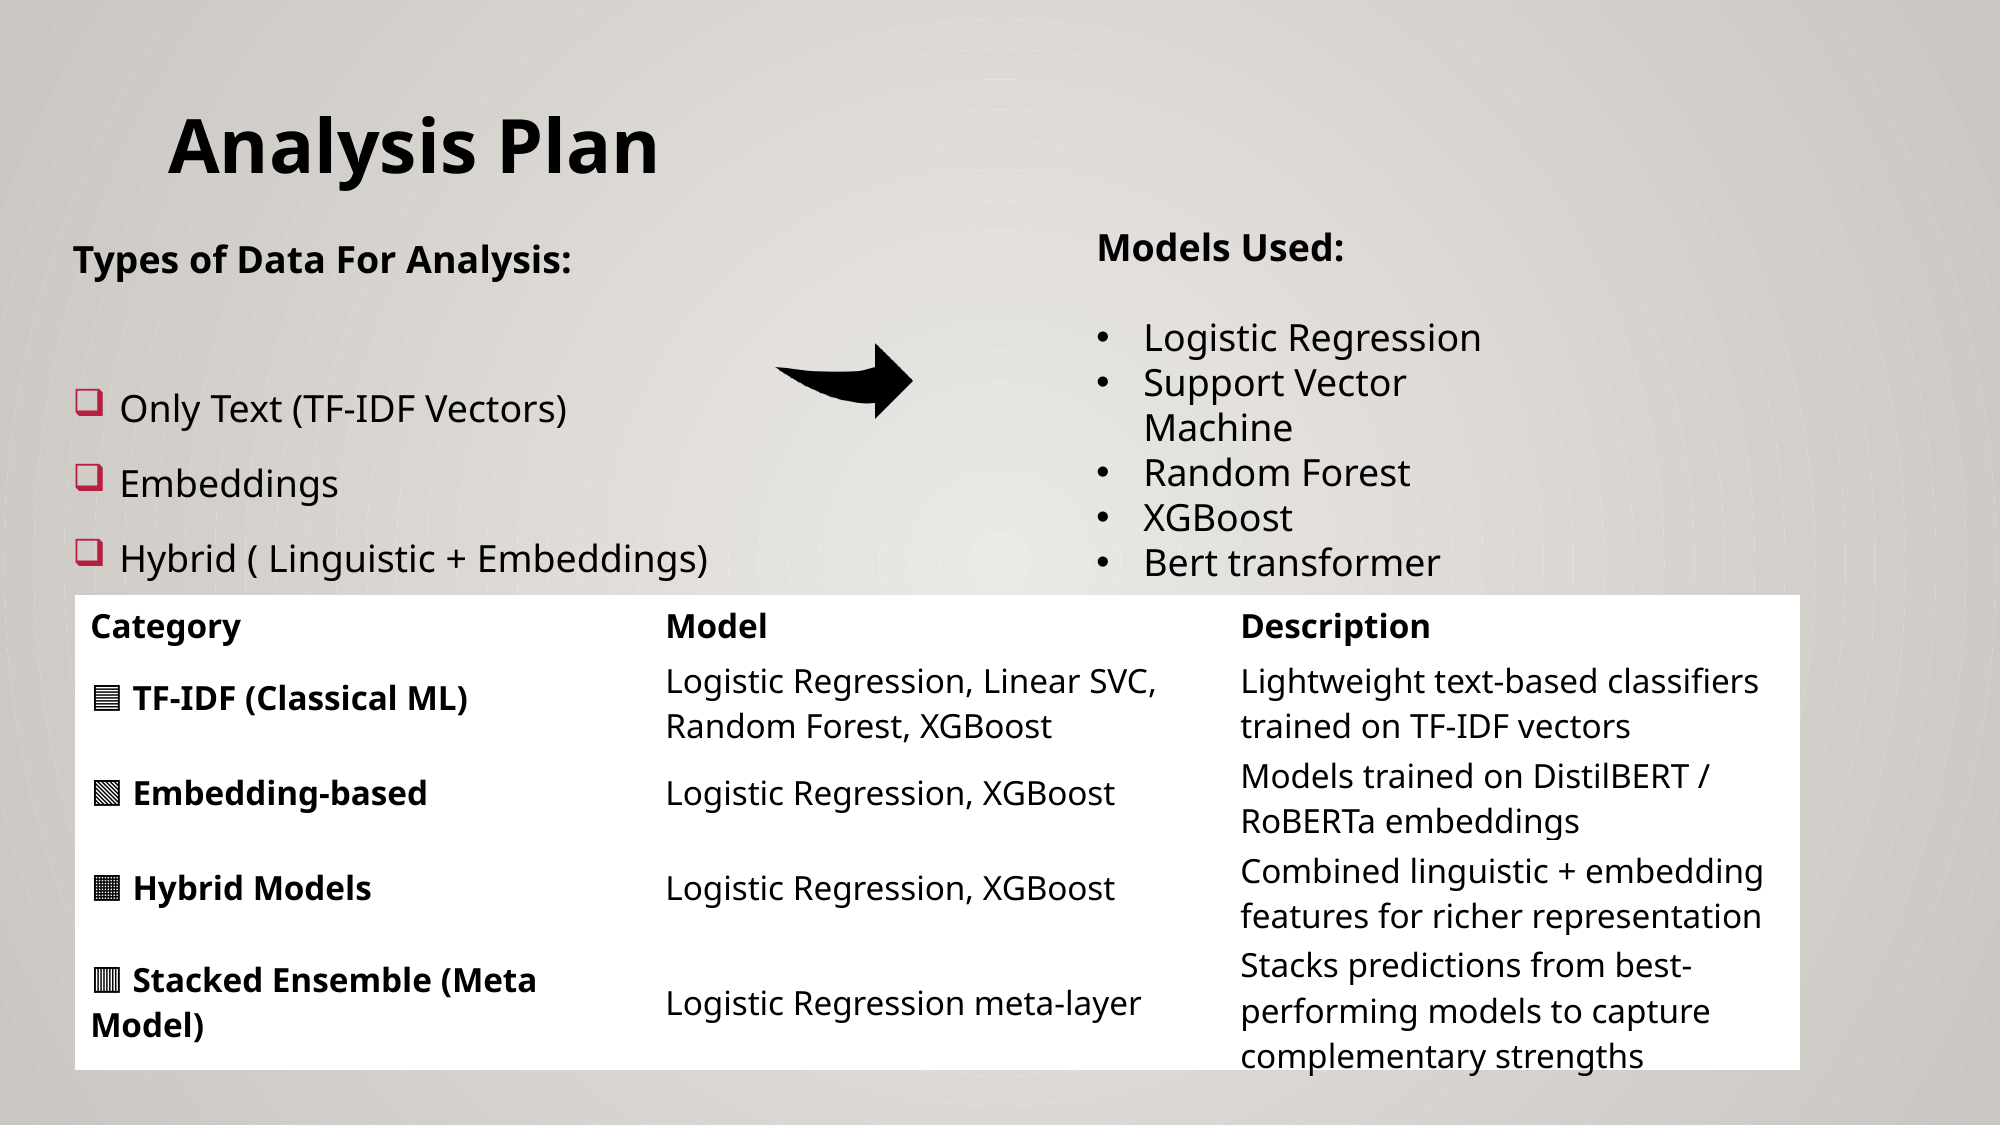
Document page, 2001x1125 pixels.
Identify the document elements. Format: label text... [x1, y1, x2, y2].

table_cell 🟩 Embedding-based [75, 745, 650, 840]
table_cell Stacks predictions from best-performing models to capture complementary strengths [1225, 935, 1800, 1070]
table_cell Models trained on DistilBERT / RoBERTa embeddings [1225, 745, 1800, 840]
table_cell Logistic Regression meta-layer [650, 935, 1225, 1070]
table_cell 🟦 TF-IDF (Classical ML) [75, 650, 650, 745]
list Types of Data For Analysis: Only Text (TF-IDF Vectors) Embeddings Hybrid ( Linguistic + Embeddings) [57, 219, 795, 655]
table_cell Logistic Regression, Linear SVC, Random Forest, XGBoost [650, 650, 1225, 745]
table_cell Logistic Regression, XGBoost [650, 840, 1225, 935]
table_cell 🟥 Stacked Ensemble (Meta Model) [75, 935, 650, 1070]
table_cell Logistic Regression, XGBoost [650, 745, 1225, 840]
text_box Models Used: Logistic Regression Support Vector Machine Random Forest XGBoost Bert transformer [1081, 216, 1543, 595]
table_header Description [1225, 595, 1800, 650]
picture [767, 305, 919, 456]
table_cell Lightweight text-based classifiers trained on TF-IDF vectors [1225, 650, 1800, 745]
text_box Analysis Plan [153, 91, 677, 197]
table_header Category [75, 595, 650, 650]
table_header Model [650, 595, 1225, 650]
table_cell 🟧 Hybrid Models [75, 840, 650, 935]
table_cell Combined linguistic + embedding features for richer representation [1225, 840, 1800, 935]
